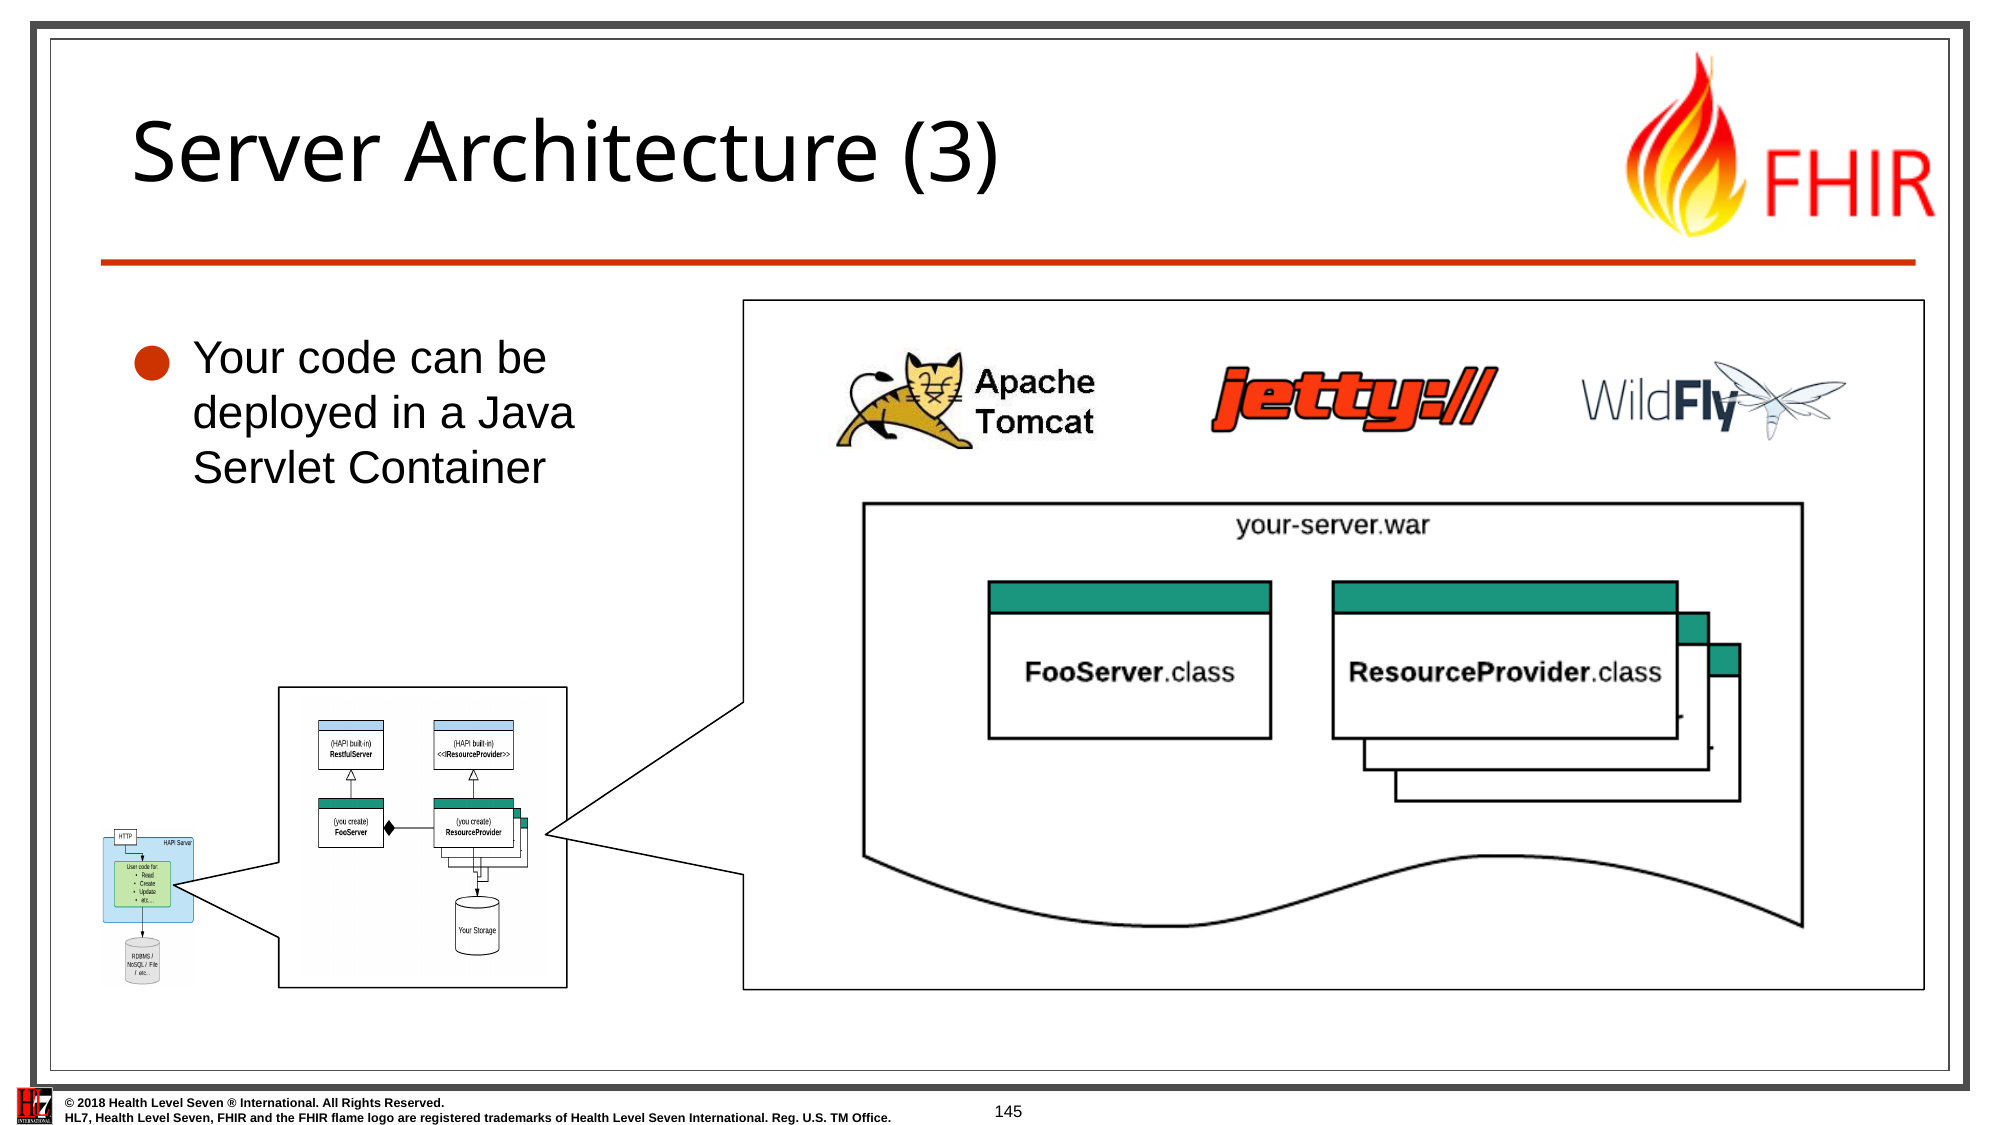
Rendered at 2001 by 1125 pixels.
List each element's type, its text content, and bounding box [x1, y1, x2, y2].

slide_number 145 [949, 1071, 1067, 1125]
picture [1203, 356, 1507, 443]
picture [300, 698, 546, 978]
picture [1613, 41, 1948, 247]
title Server Architecture (3) [116, 77, 1901, 213]
text_box [550, 300, 1925, 990]
picture [783, 482, 1885, 940]
picture [1562, 348, 1867, 451]
picture [102, 825, 196, 989]
list Your code can be deployed in a Java Servlet Container [102, 312, 659, 582]
picture [16, 1087, 53, 1125]
text_box [201, 687, 567, 988]
picture [827, 331, 1109, 467]
